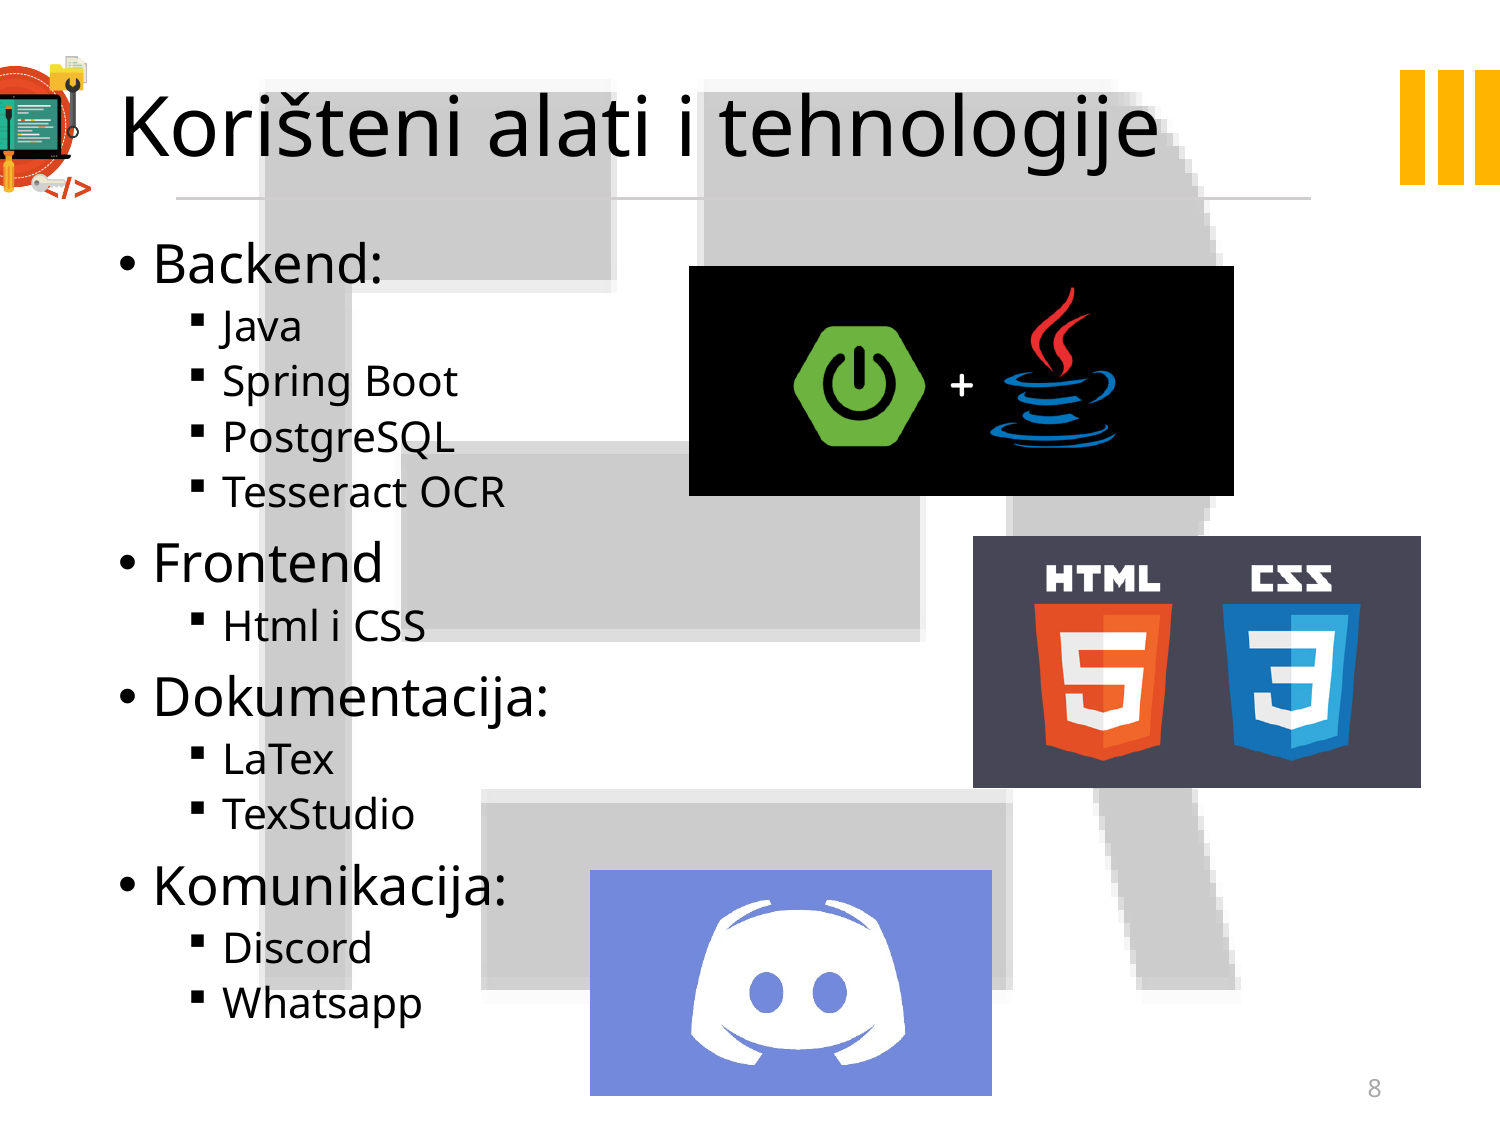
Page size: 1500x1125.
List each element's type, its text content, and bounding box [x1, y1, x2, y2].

picture [590, 870, 992, 1096]
title Korišteni alati i tehnologije [103, 59, 1397, 199]
picture [973, 536, 1421, 788]
picture [0, 56, 91, 199]
picture [689, 266, 1234, 496]
list Backend: Java Spring Boot PostgreSQL Tesseract OCR Frontend Html i CSS Dokumentacija: LaTex TexStudio Komunikacija: Discord Whatsapp [103, 228, 1397, 1038]
slide_number 8 [1310, 1065, 1397, 1125]
